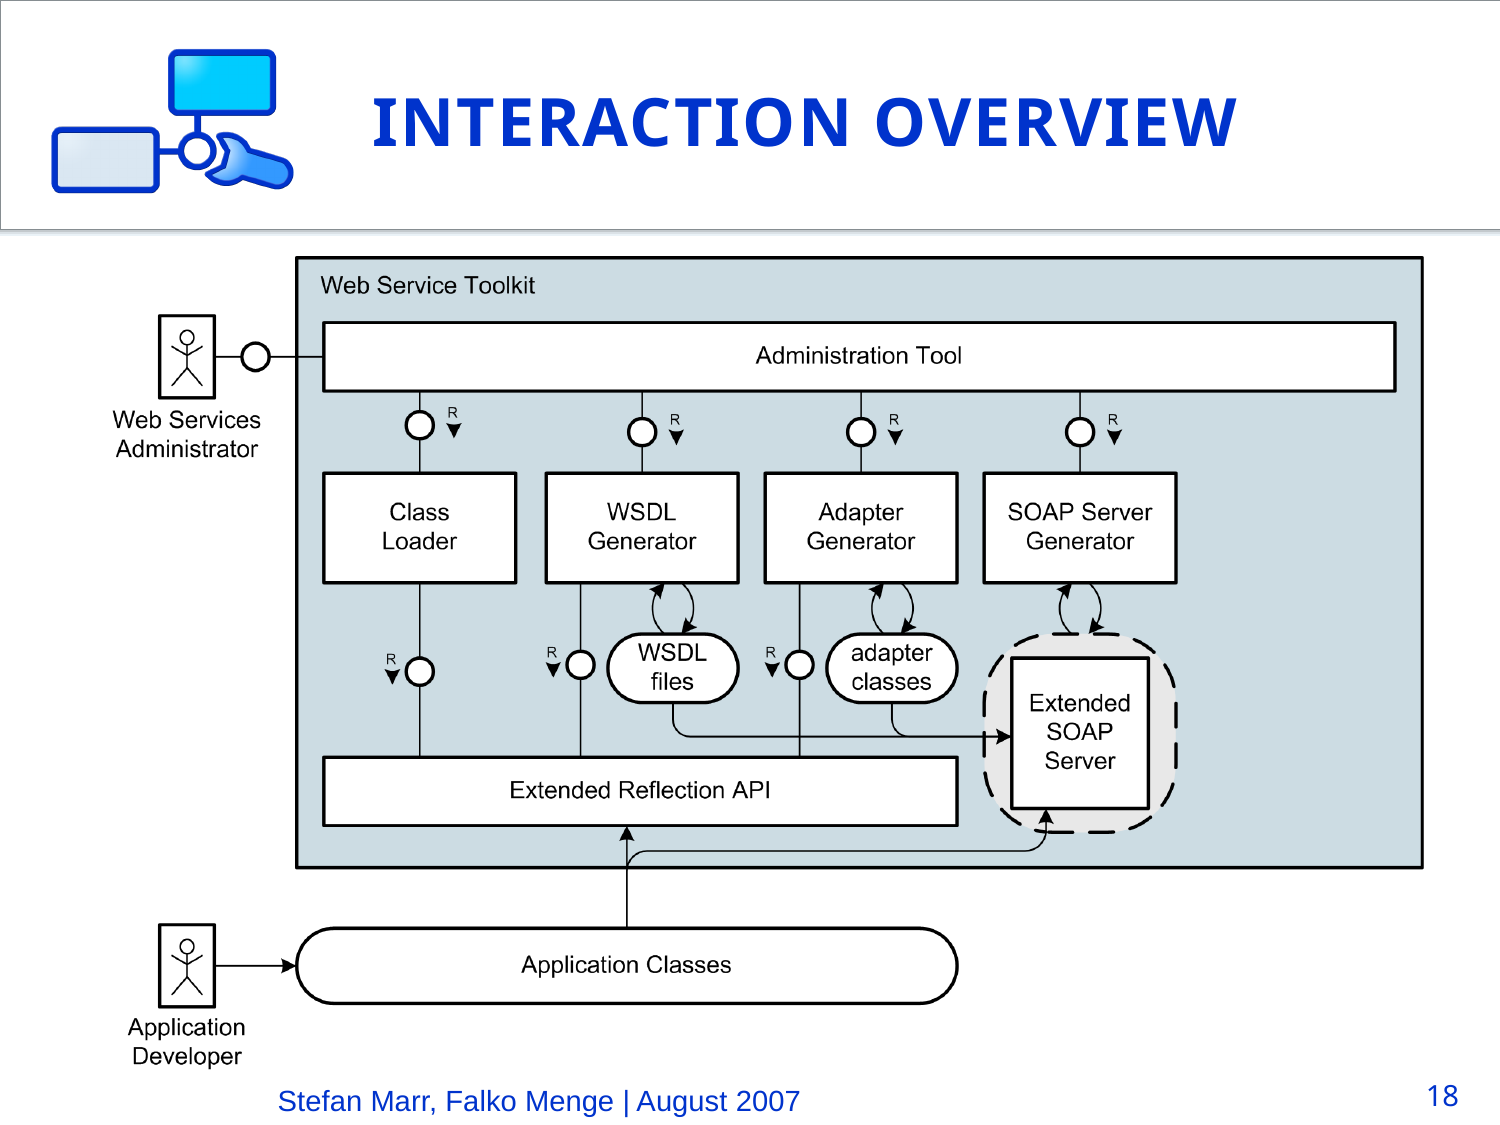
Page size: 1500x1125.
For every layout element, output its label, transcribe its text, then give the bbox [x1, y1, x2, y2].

picture [111, 255, 1424, 1072]
picture [8, 19, 310, 224]
picture [0, 230, 1500, 236]
slide_number 18 [1369, 1077, 1460, 1125]
title Interaction Overview [371, 18, 1500, 221]
footer Stefan Marr, Falko Menge | August 2007 [277, 1082, 1369, 1118]
